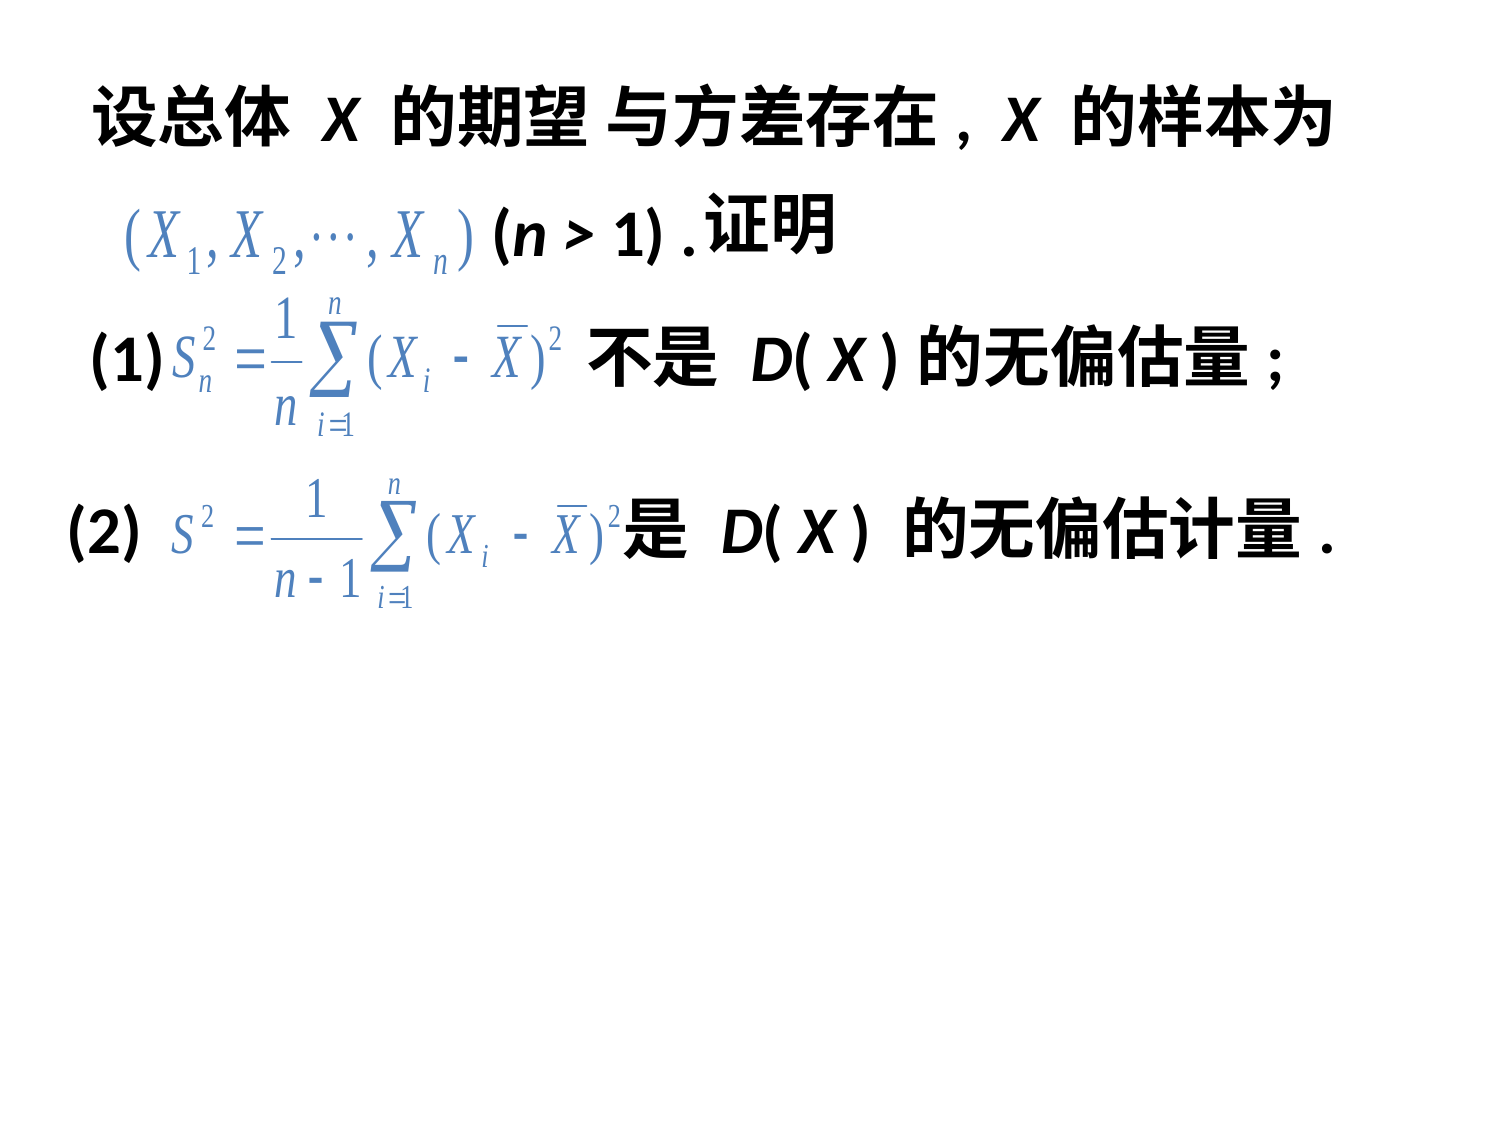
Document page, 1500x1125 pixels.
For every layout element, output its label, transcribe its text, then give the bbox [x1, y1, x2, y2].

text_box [112, 181, 734, 273]
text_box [74, 274, 1451, 446]
text_box 证明 [688, 174, 914, 270]
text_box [74, 456, 1344, 618]
text_box 设总体 X 的期望 与方差存在, X 的样本为 [30, 67, 1368, 163]
